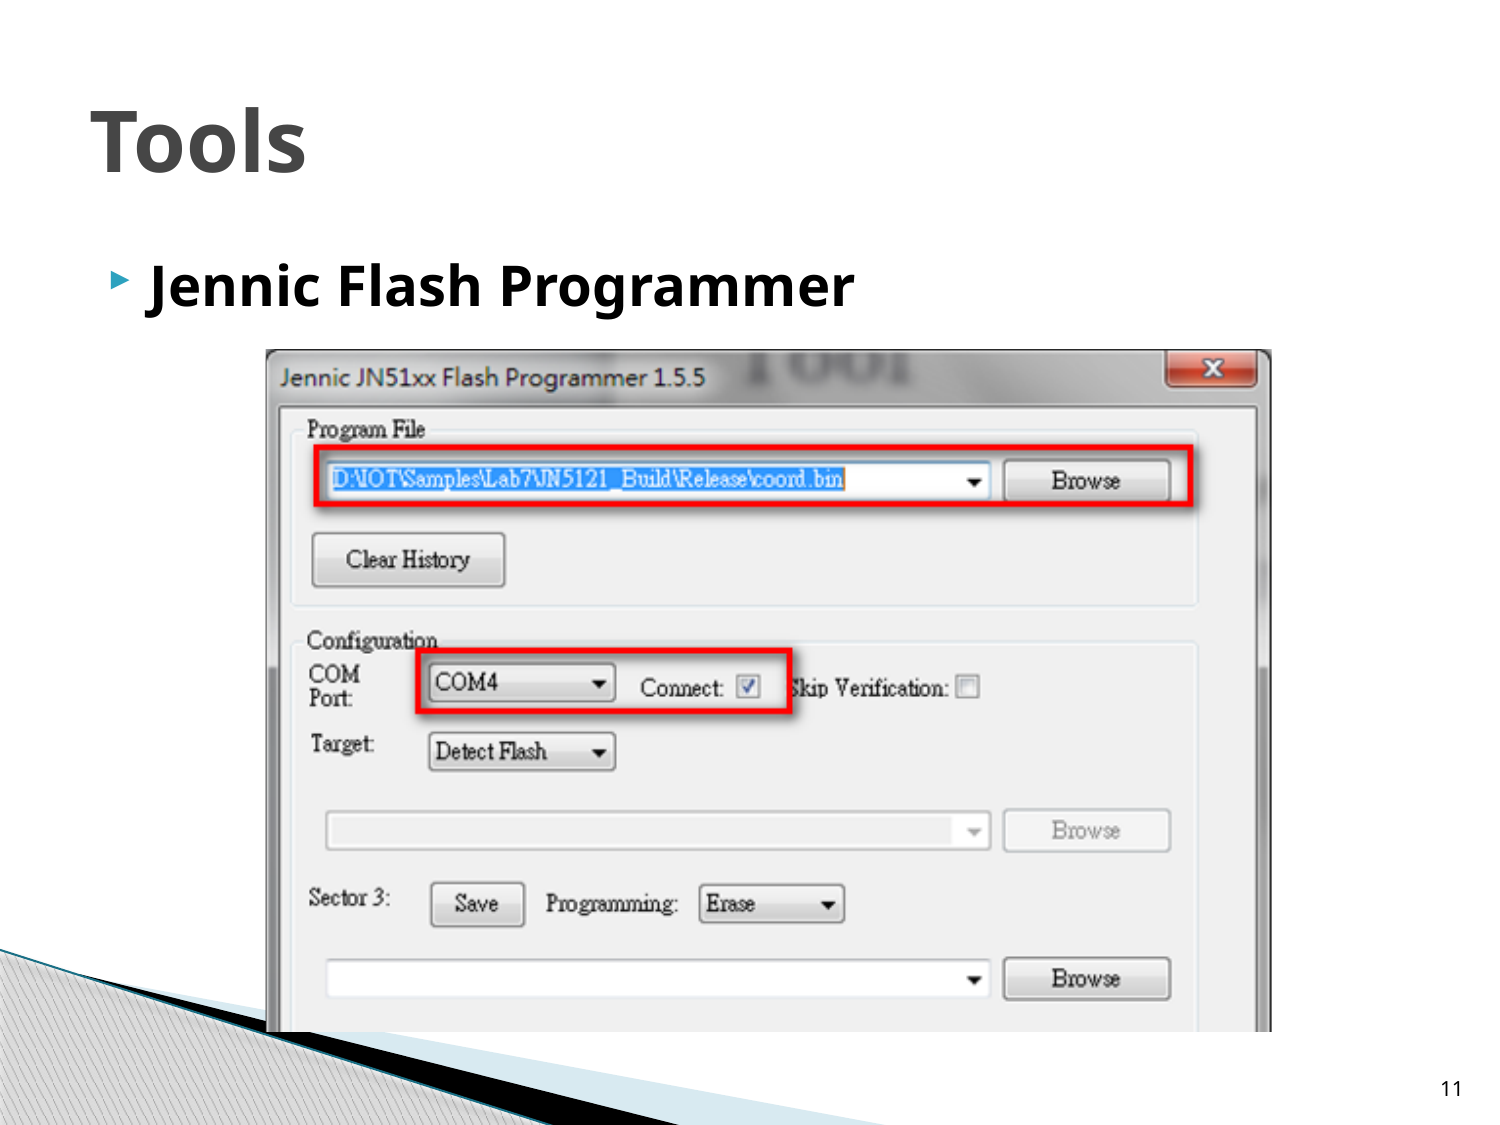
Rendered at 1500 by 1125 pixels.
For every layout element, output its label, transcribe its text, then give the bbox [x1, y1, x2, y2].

slide_number 11 [1418, 1051, 1479, 1112]
list Jennic Flash Programmer [75, 243, 1425, 986]
title Tools [75, 45, 1425, 233]
picture [265, 349, 1272, 1033]
